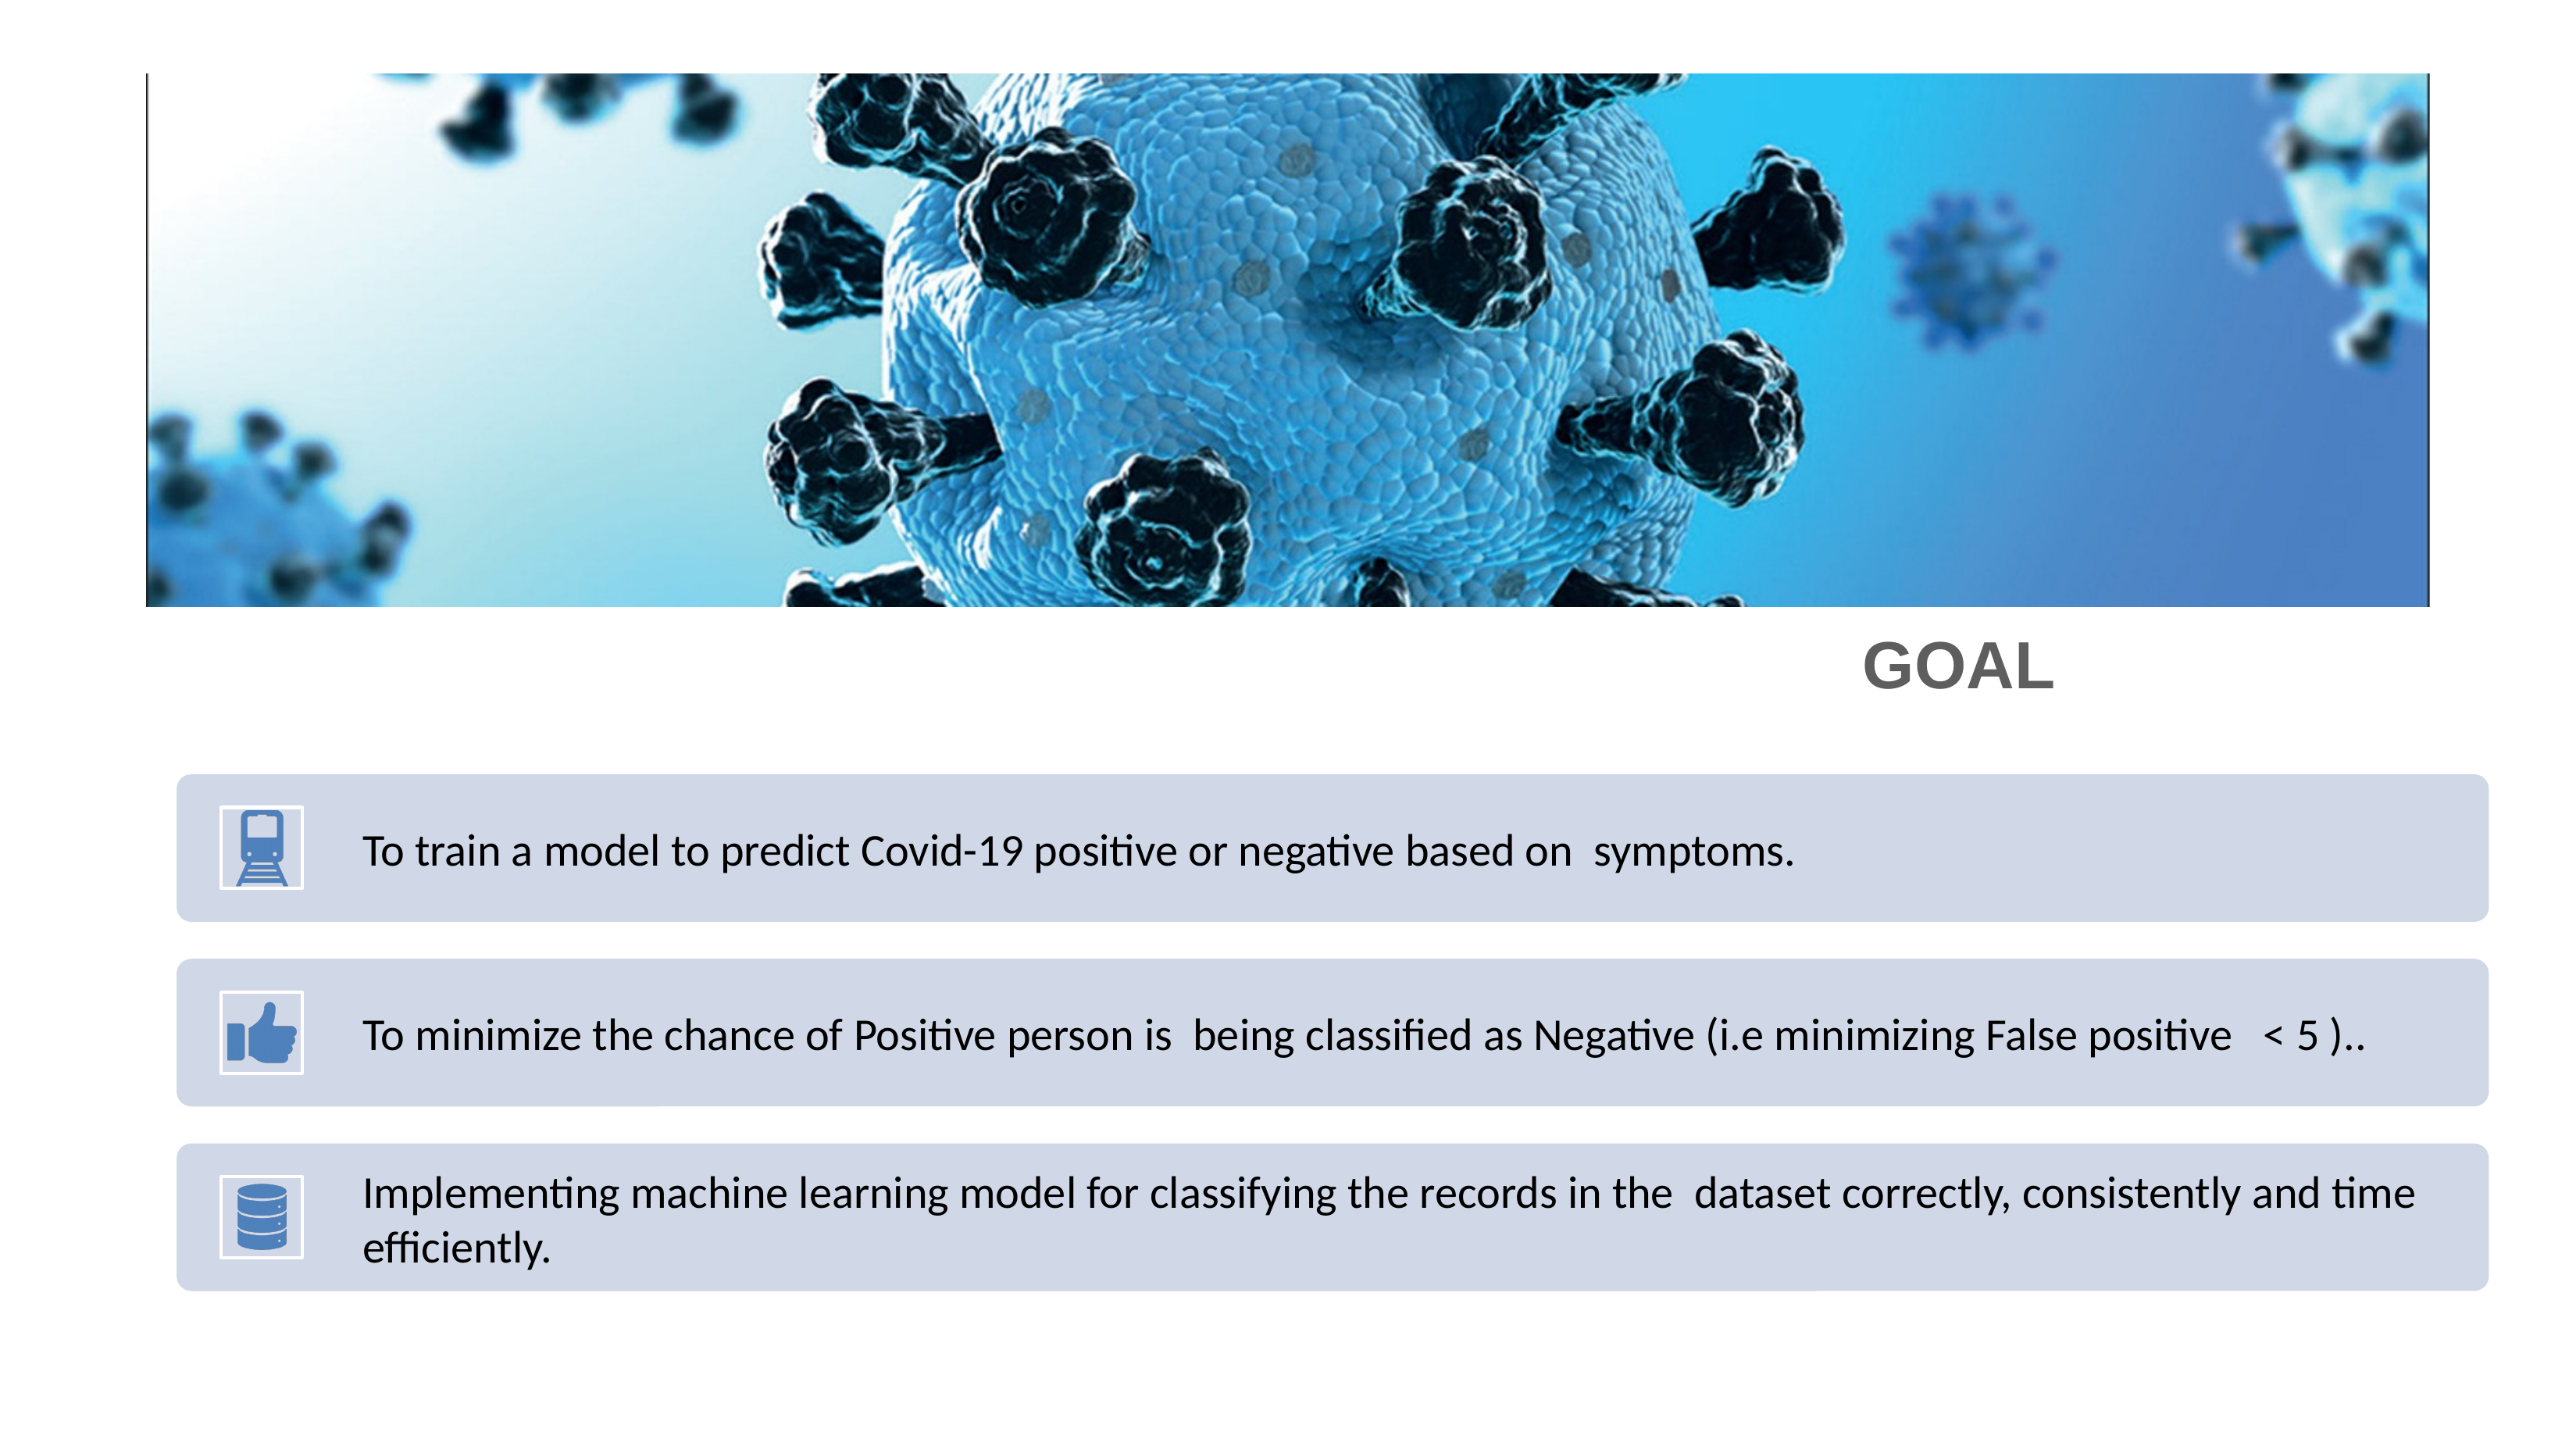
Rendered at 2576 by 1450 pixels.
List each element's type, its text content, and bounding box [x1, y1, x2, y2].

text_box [176, 773, 2489, 1291]
text_box [146, 73, 2430, 607]
title GOAL [1861, 620, 2407, 771]
